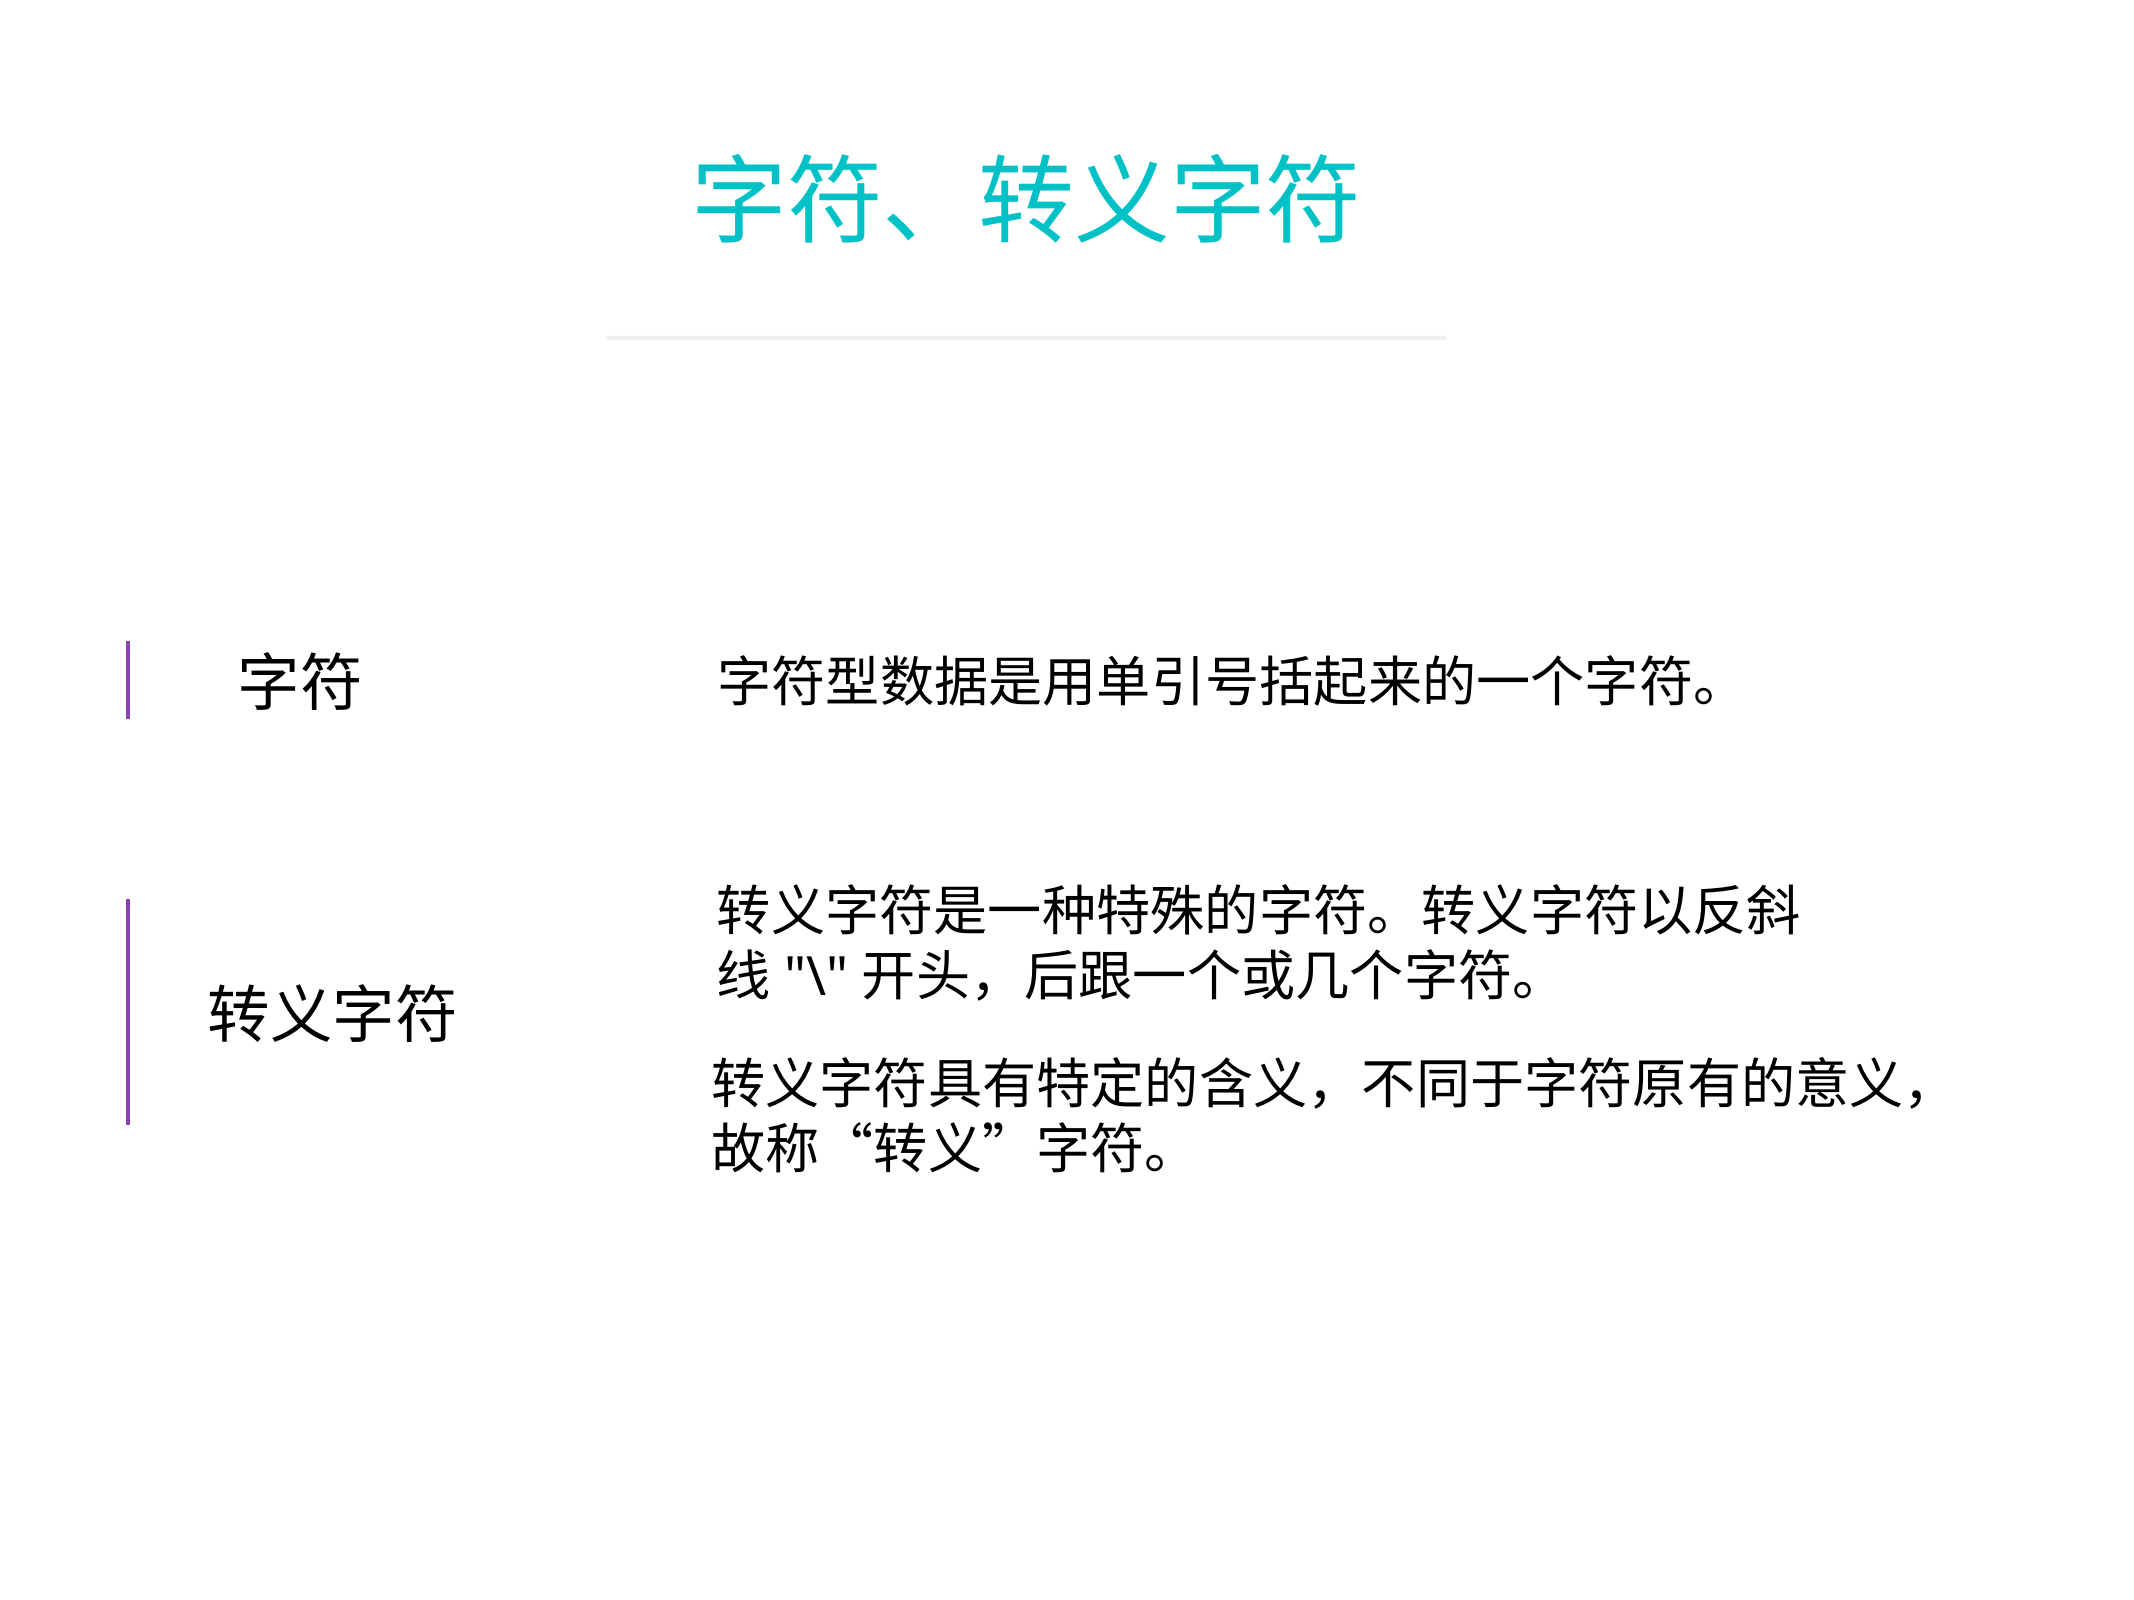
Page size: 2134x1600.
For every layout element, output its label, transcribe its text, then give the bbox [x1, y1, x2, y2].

text_box 字符、转义字符 [682, 131, 1371, 263]
text_box 转义字符是一种特殊的字符。转义字符以反斜线"\"开头，后跟一个或几个字符。 [708, 868, 2005, 1015]
text_box 字符 [222, 634, 378, 726]
text_box 转义字符 [191, 966, 474, 1059]
text_box 字符型数据是用单引号括起来的一个字符。 [709, 639, 1757, 721]
text_box 转义字符具有特定的含义，不同于字符原有的意义，故称“转义”字符。 [702, 1040, 1981, 1188]
